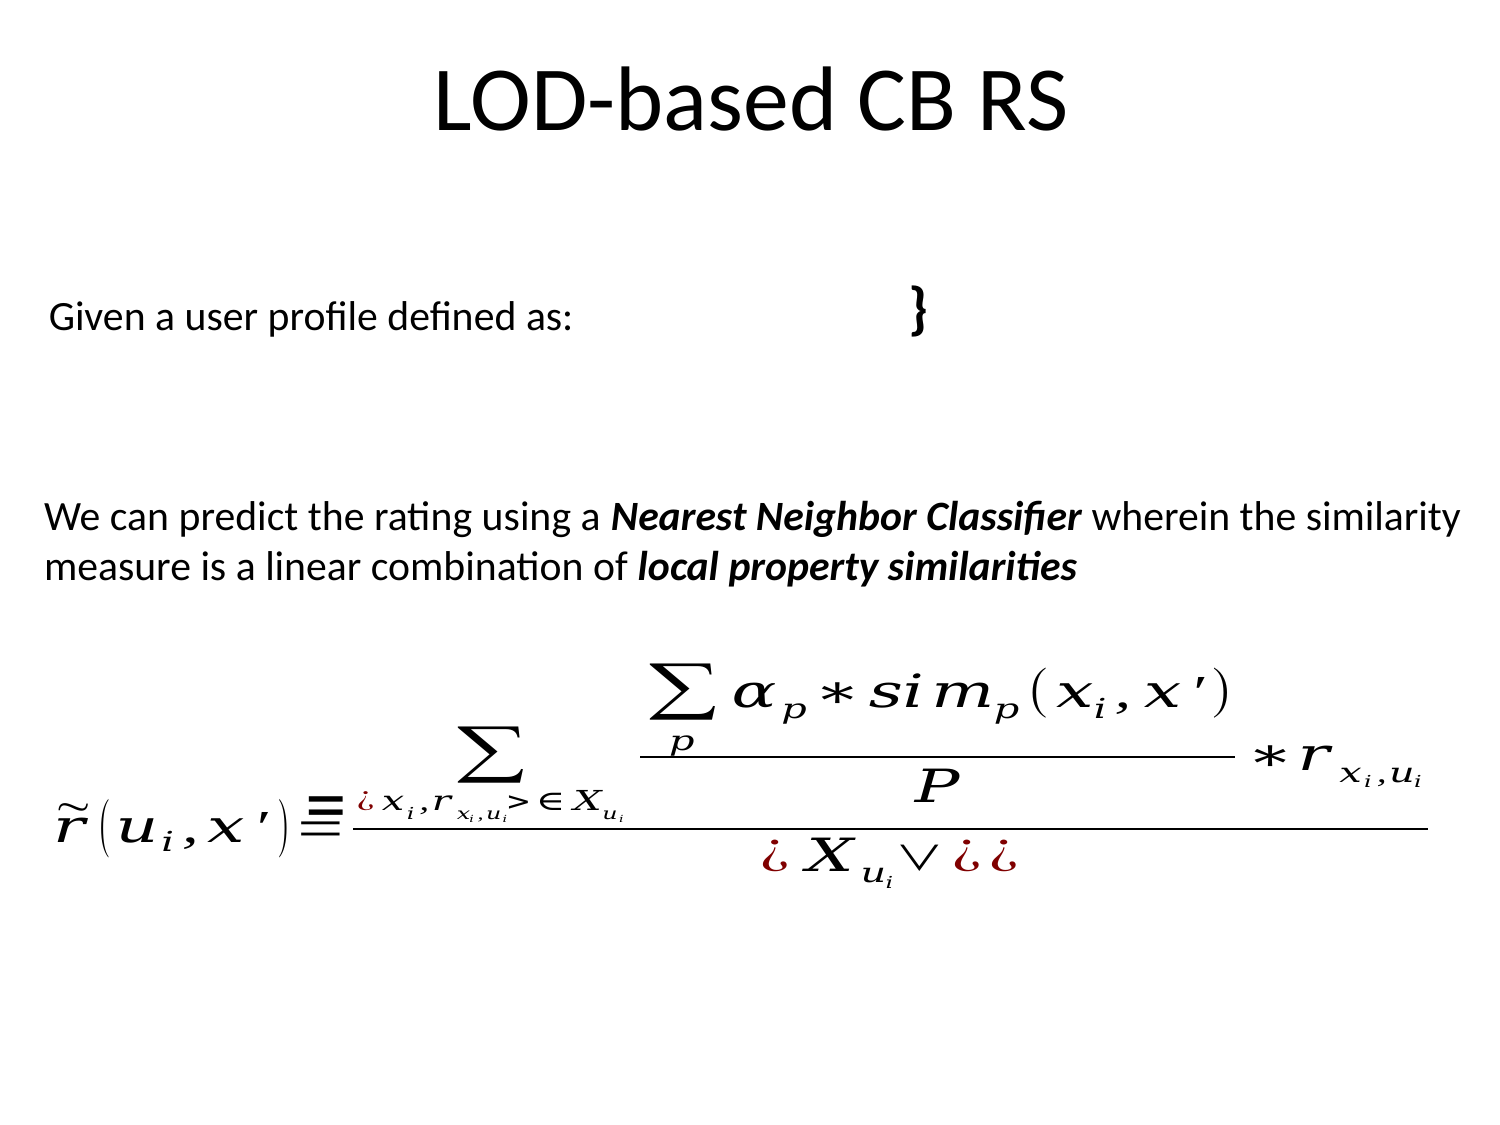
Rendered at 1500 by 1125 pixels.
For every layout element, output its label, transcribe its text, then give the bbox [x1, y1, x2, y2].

text_box Given a user profile defined as: [34, 281, 1412, 347]
text_box = [290, 741, 386, 857]
text_box We can predict the rating using a Nearest Neighbor Classifier wherein the similarity measure is a linear combination of local property similarities [29, 481, 1477, 597]
title LOD-based CB RS [76, 0, 1427, 188]
